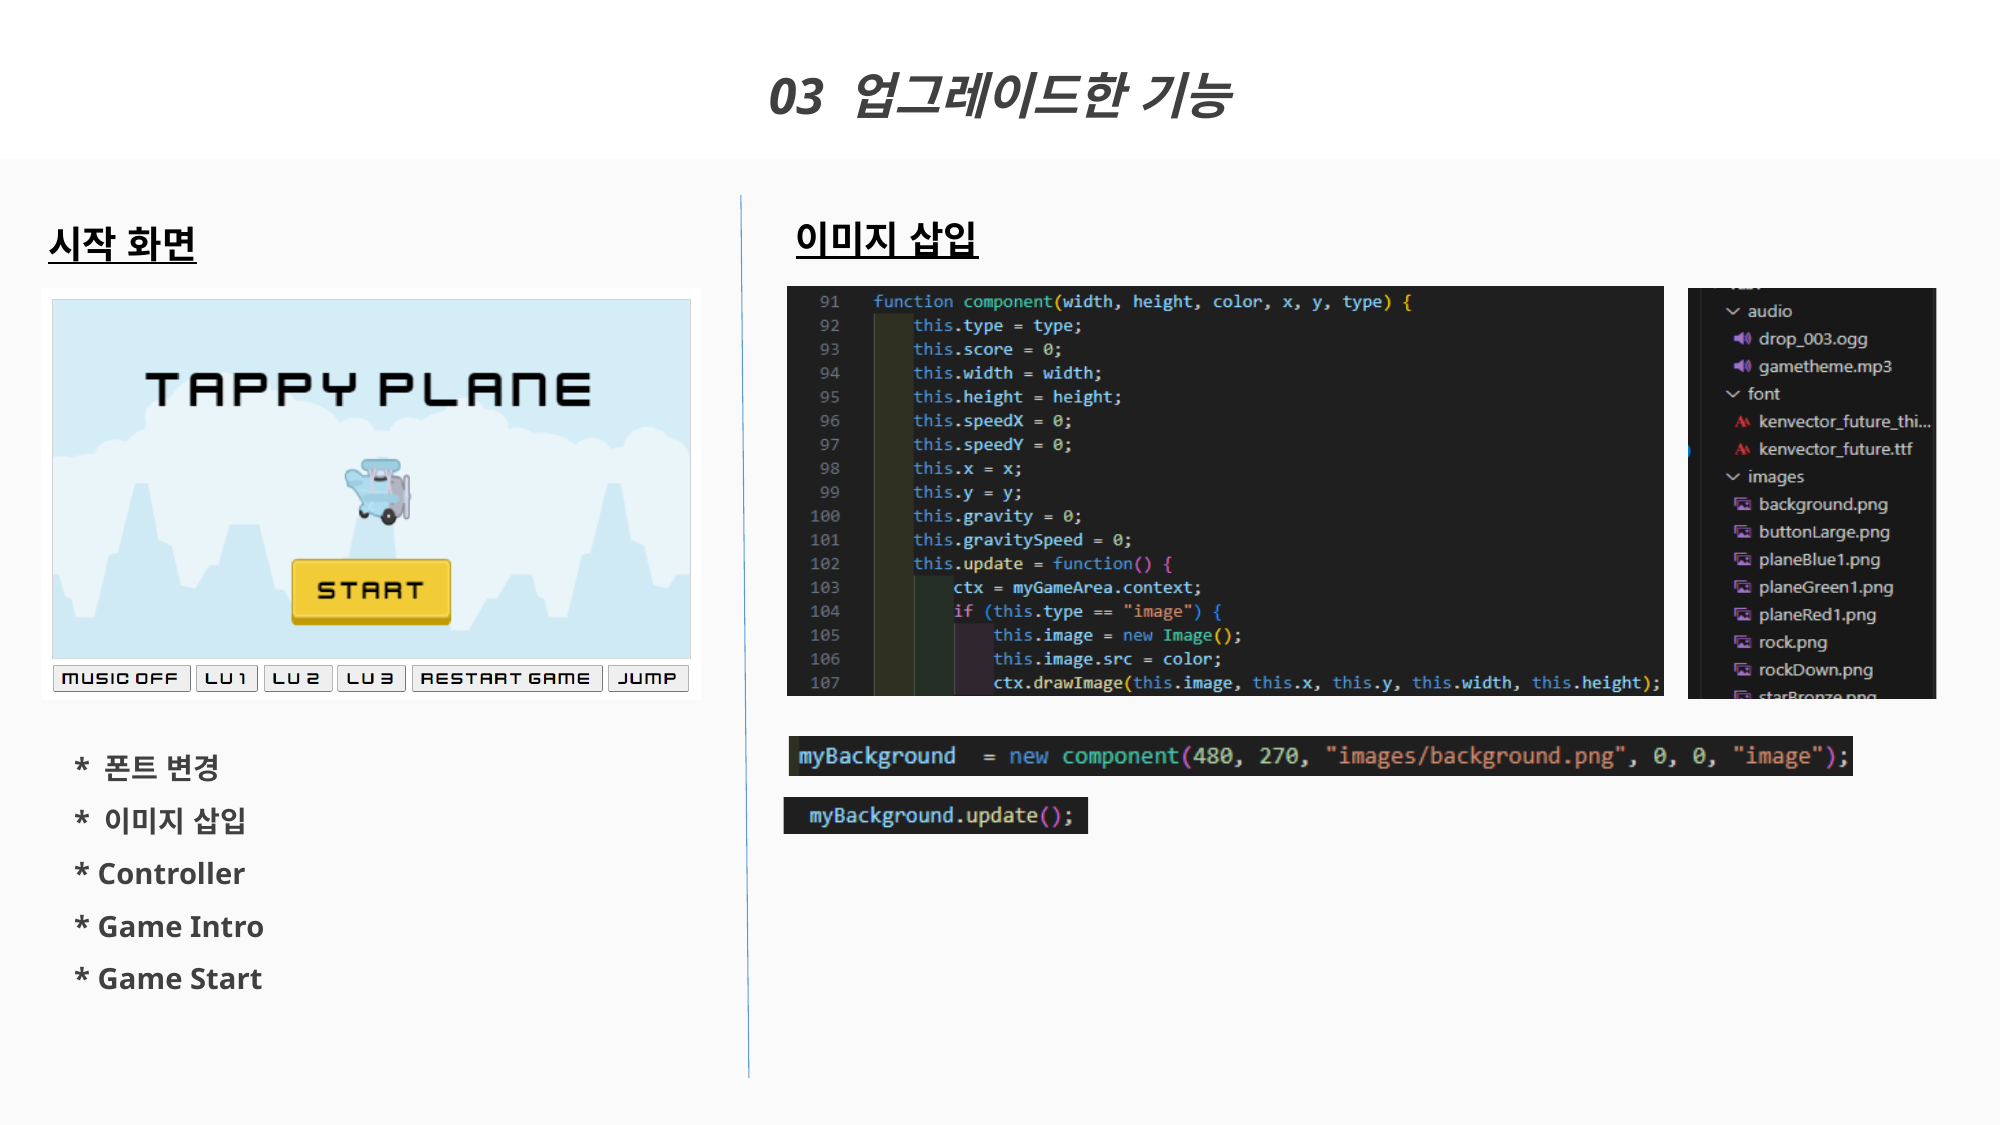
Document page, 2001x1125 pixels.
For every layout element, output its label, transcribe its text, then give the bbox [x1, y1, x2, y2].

text_box 이미지 삽입 [780, 185, 1478, 269]
text_box * 폰트 변경 * 이미지 삽입 * Controller * Game Intro * Game Start [51, 725, 684, 1003]
picture [783, 797, 1089, 838]
picture [41, 288, 701, 700]
picture [787, 286, 1664, 696]
text_box 시작 화면 [33, 191, 731, 274]
text_box 03 업그레이드한 기능 [0, 0, 2000, 160]
picture [788, 736, 1853, 778]
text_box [303, 632, 787, 641]
picture [1688, 287, 1937, 699]
